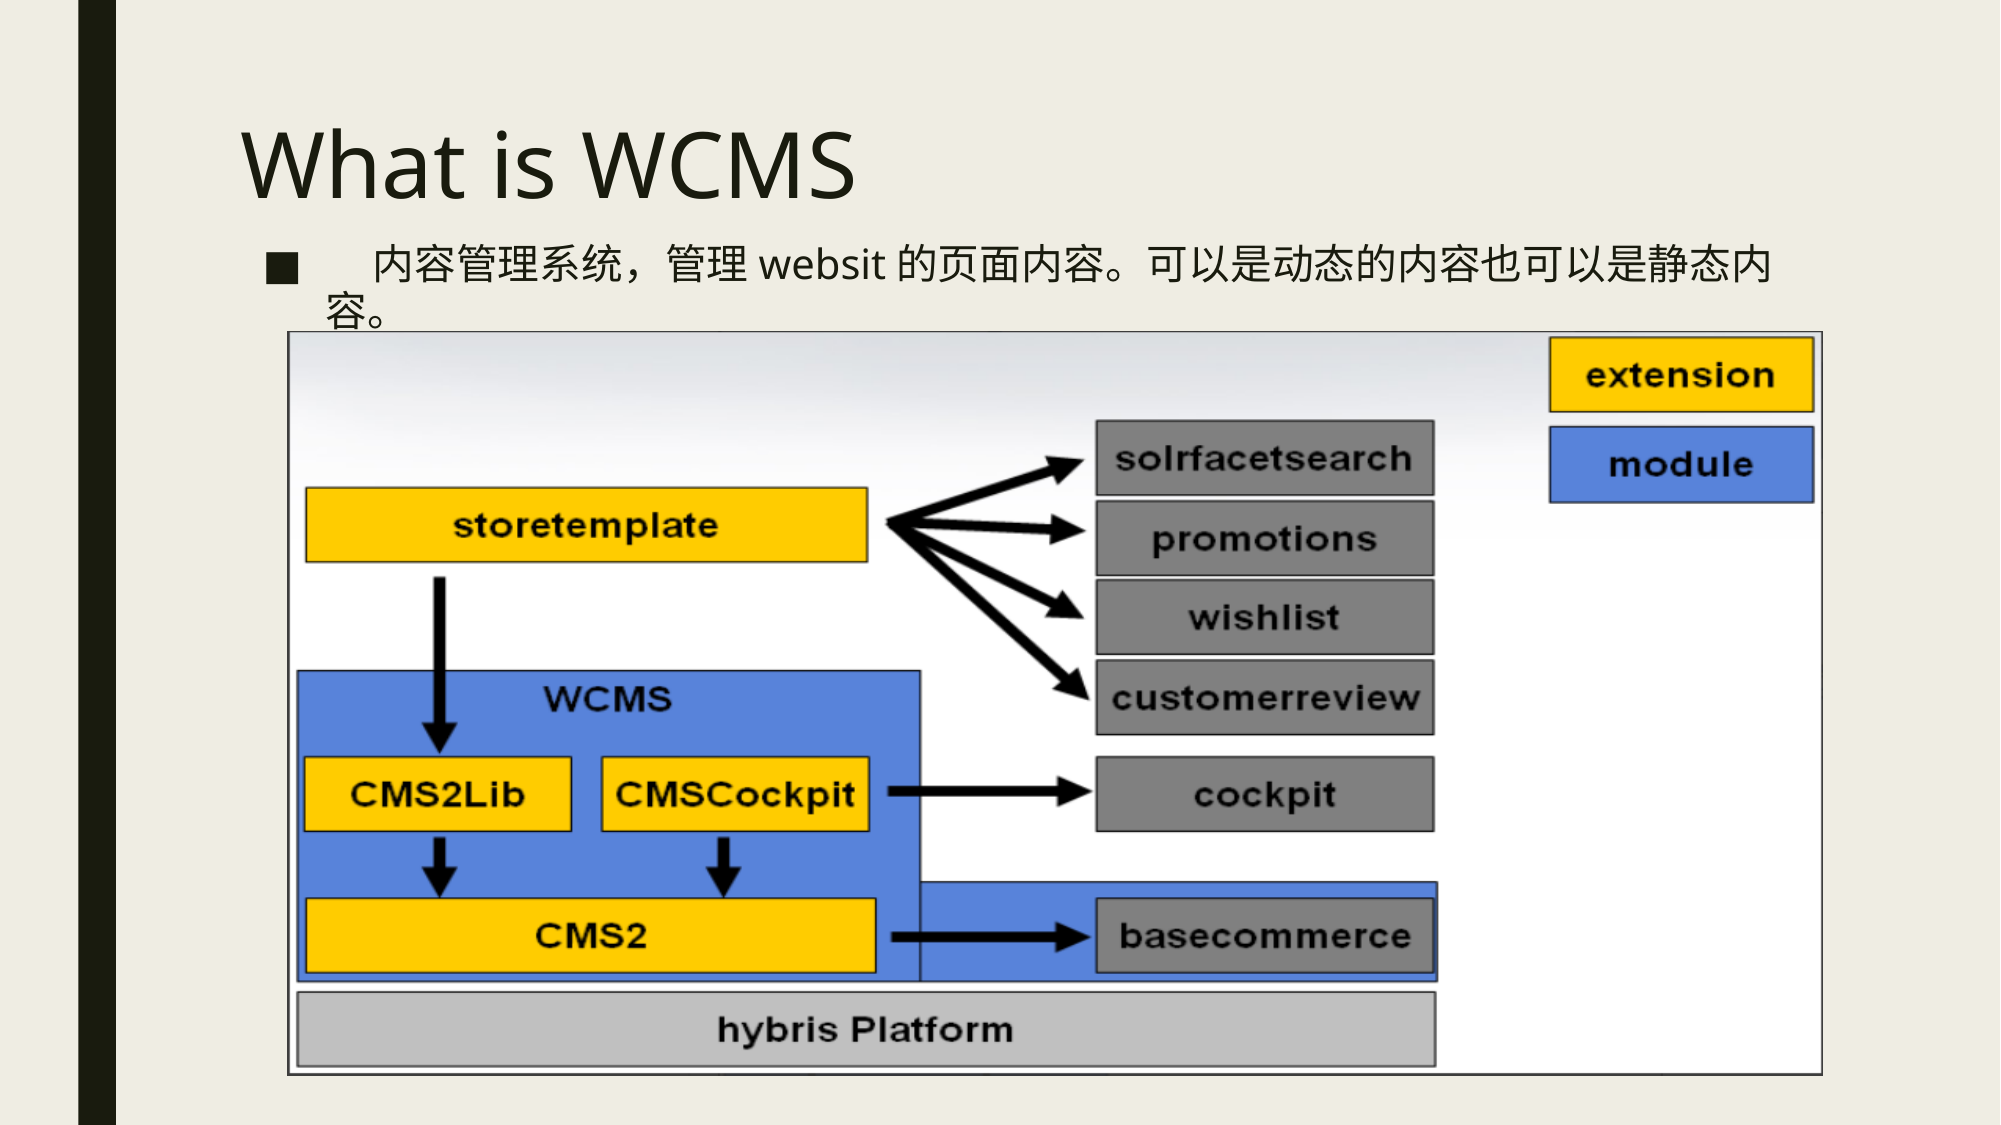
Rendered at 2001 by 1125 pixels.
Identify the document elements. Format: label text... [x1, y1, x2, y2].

picture [287, 331, 1823, 1076]
title What is WCMS [225, 112, 1800, 357]
list 内容管理系统，管理websit的页面内容。可以是动态的内容也可以是静态内容。 [247, 234, 1823, 416]
